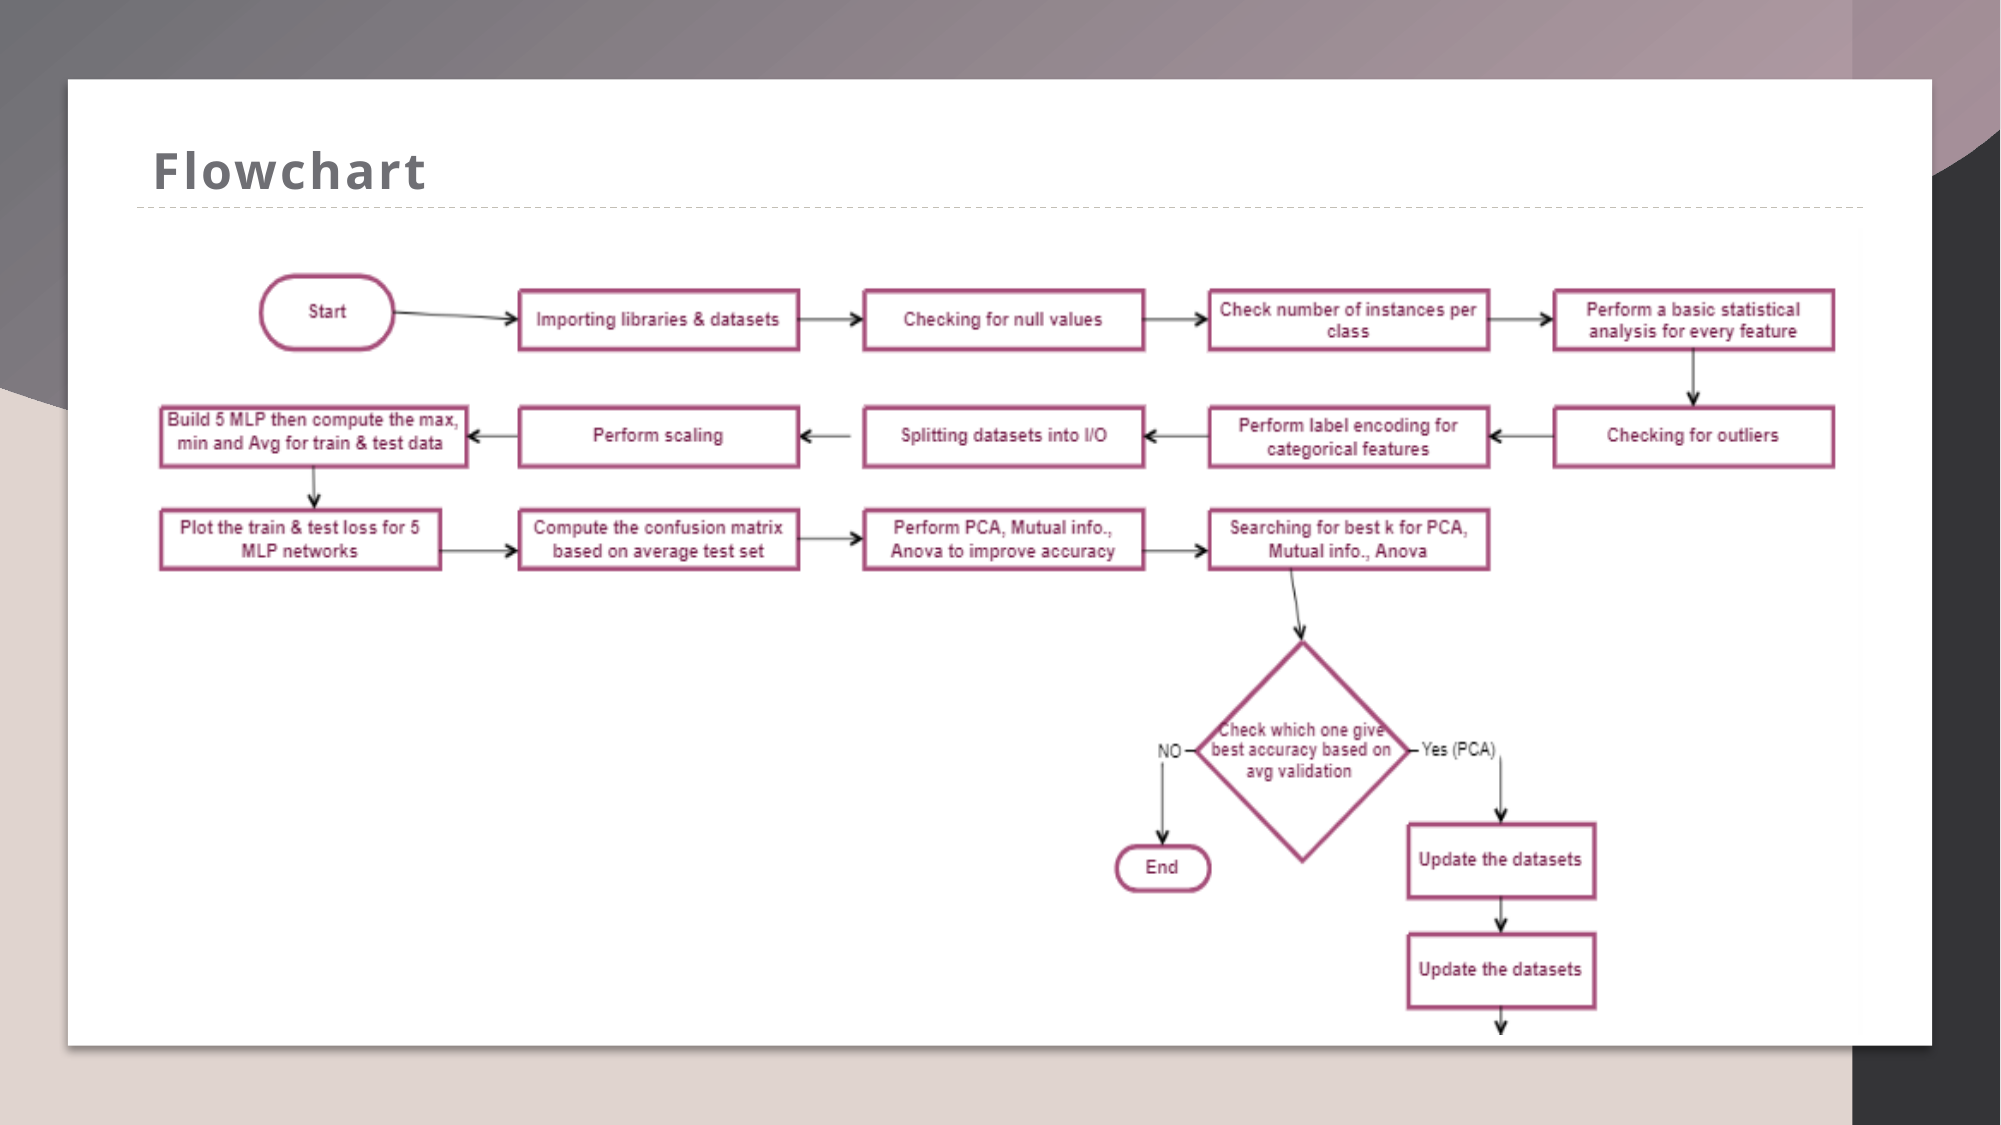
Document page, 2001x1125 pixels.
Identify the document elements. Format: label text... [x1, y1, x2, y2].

title Flowchart [137, 111, 1863, 208]
picture [153, 228, 1863, 1035]
